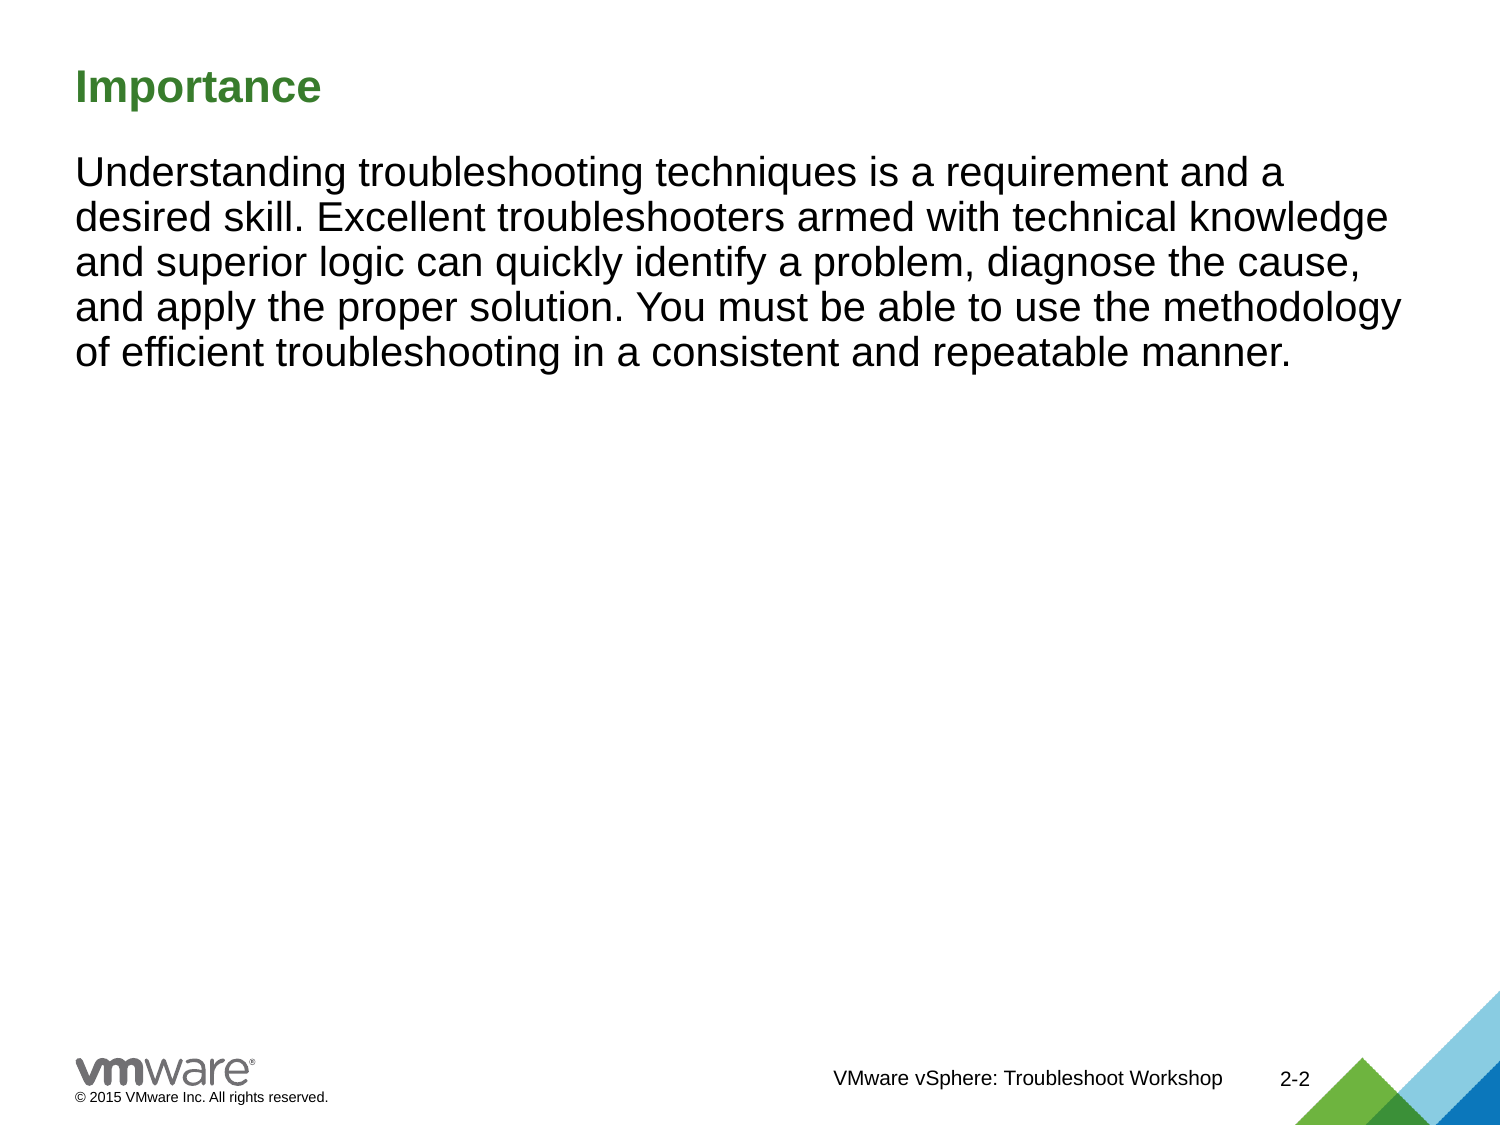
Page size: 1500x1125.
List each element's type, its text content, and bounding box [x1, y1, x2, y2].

list Understanding troubleshooting techniques is a requirement and a desired skill. Excellent troubleshooters armed with technical knowledge and superior logic can quickly identify a problem, diagnose the cause, and apply the proper solution. You must be able to use the methodology of efficient troubleshooting in a consistent and repeatable manner. [75, 149, 1425, 988]
picture [1247, 949, 1500, 1125]
title Importance [75, 54, 1425, 113]
